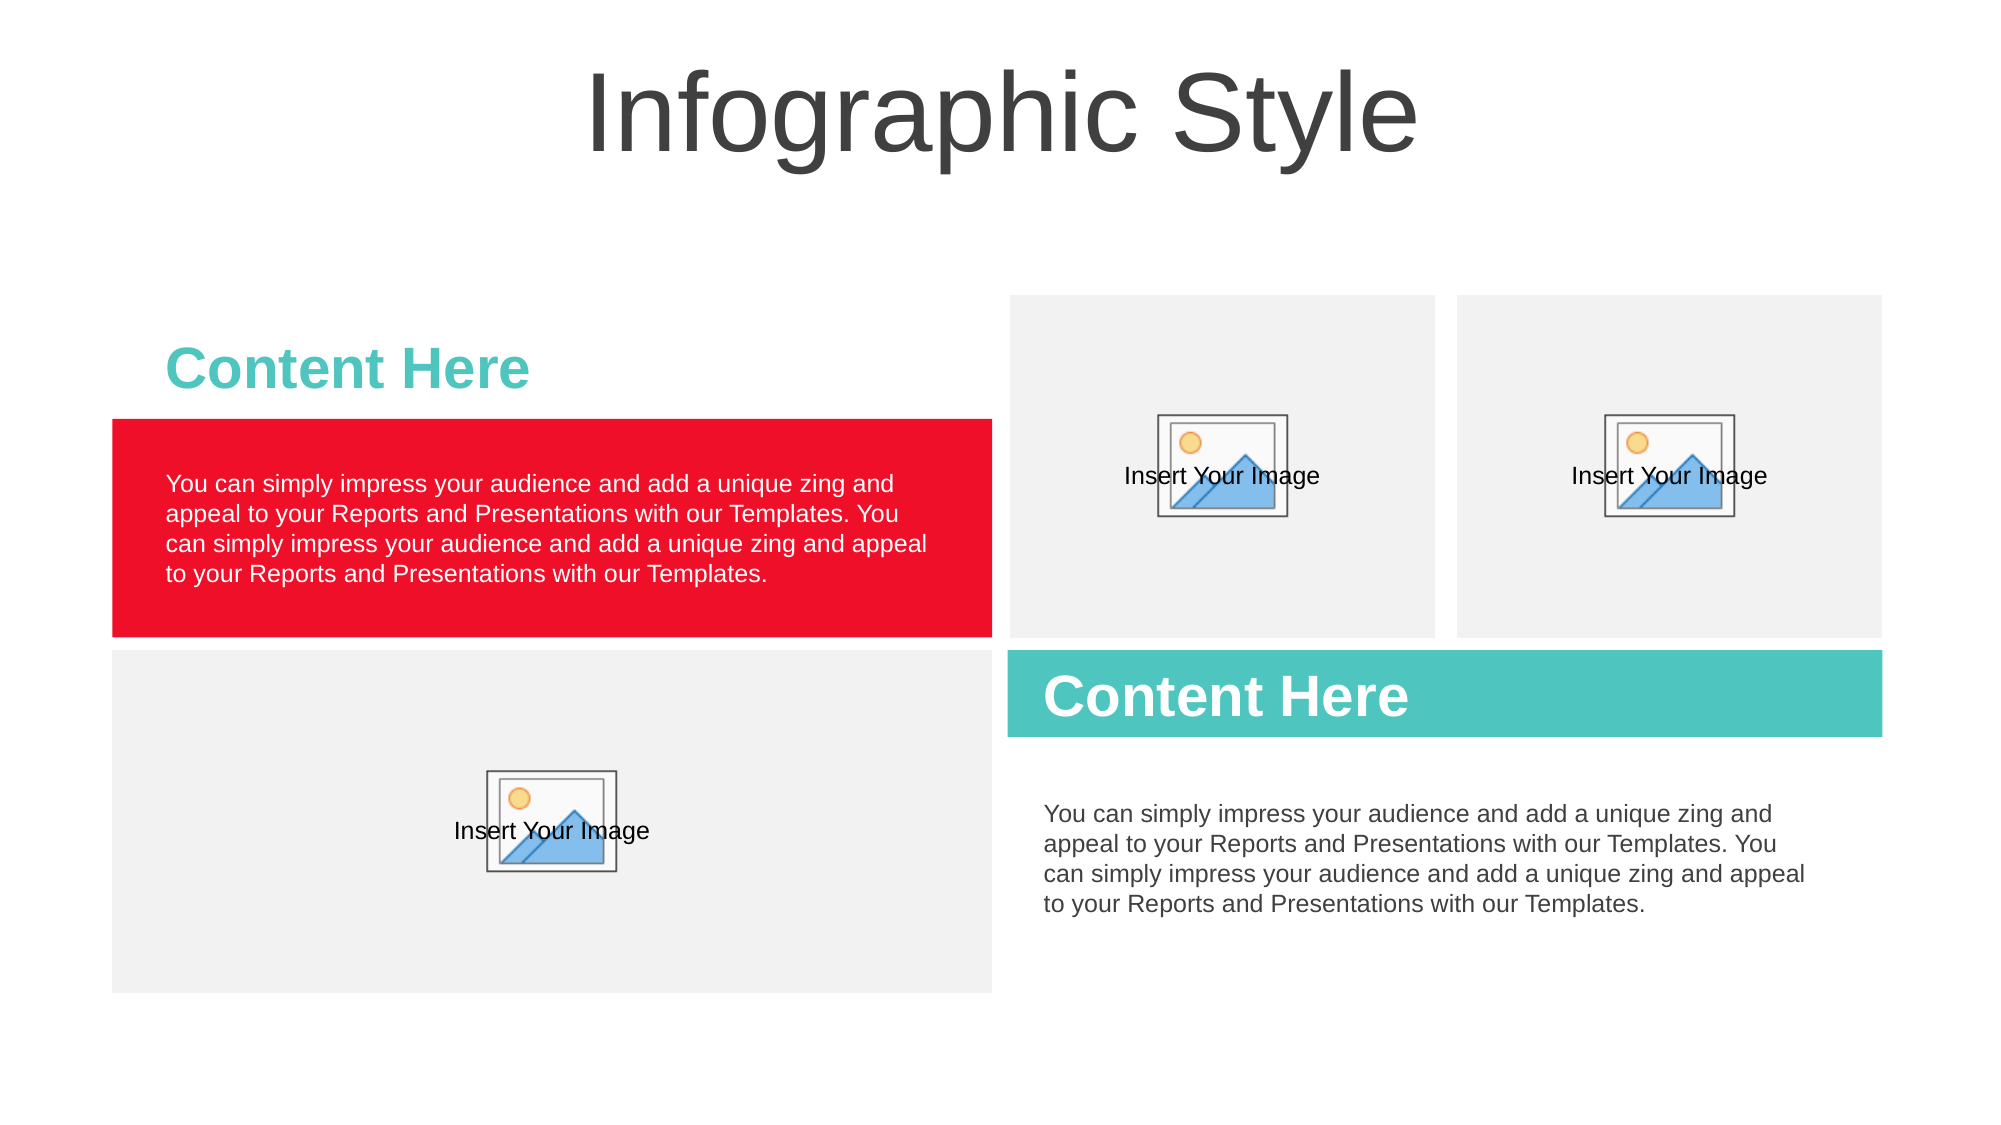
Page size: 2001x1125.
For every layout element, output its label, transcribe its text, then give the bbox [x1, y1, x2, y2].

text_box Content Here [150, 323, 957, 408]
picture [1009, 294, 1436, 638]
text_box You can simply impress your audience and add a unique zing and appeal to your Reports and Presentations with our Templates. You can simply impress your audience and add a unique zing and appeal to your Reports and Presentations with our Templates. [150, 460, 957, 595]
picture [1457, 294, 1883, 638]
text_box Content Here [1028, 650, 1824, 736]
text_box You can simply impress your audience and add a unique zing and appeal to your Reports and Presentations with our Templates. You can simply impress your audience and add a unique zing and appeal to your Reports and Presentations with our Templates. [1028, 790, 1824, 925]
list Infographic Style [53, 55, 1952, 175]
picture [112, 650, 993, 993]
